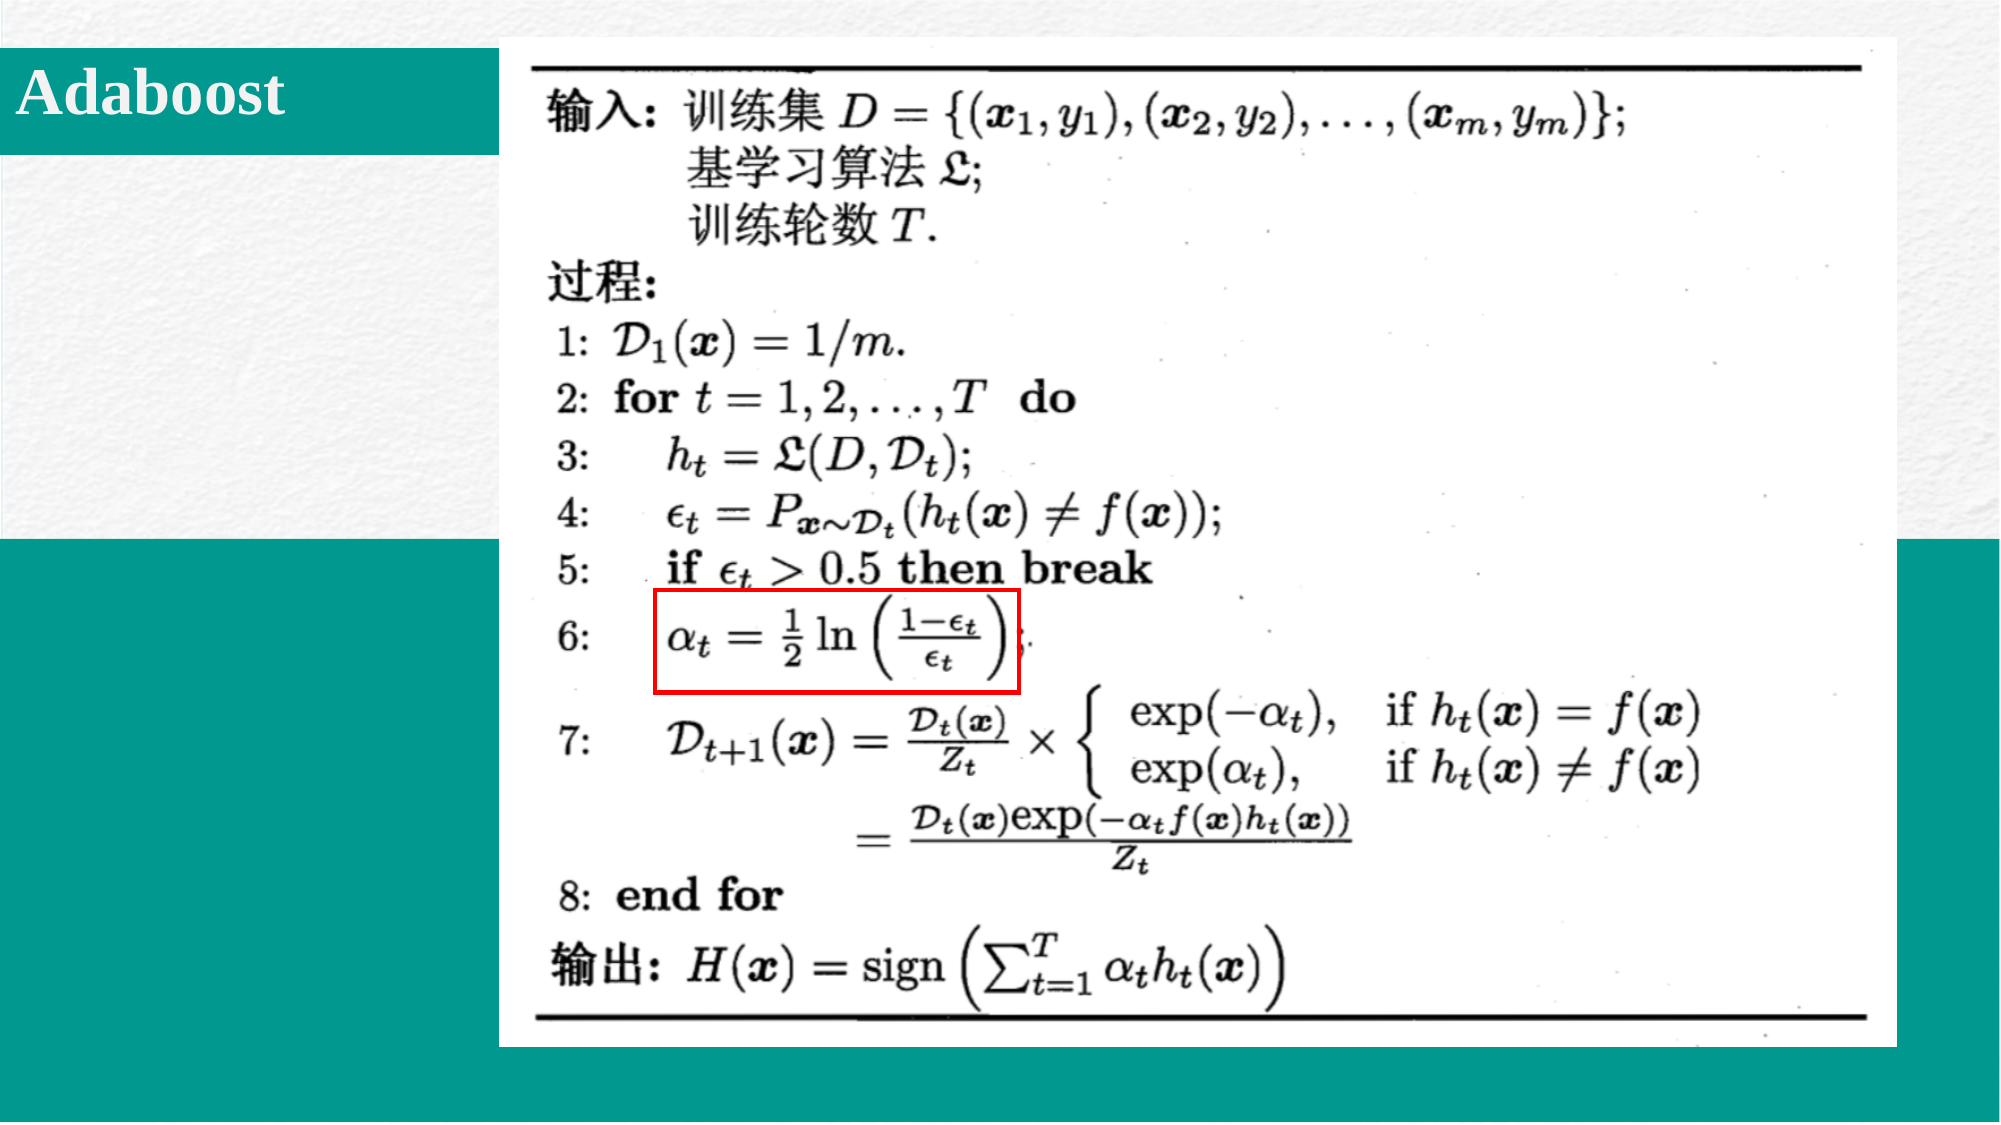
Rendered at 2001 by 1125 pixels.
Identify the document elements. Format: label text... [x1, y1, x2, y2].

title Adaboost [0, 3, 1725, 185]
picture [0, 0, 2001, 1125]
